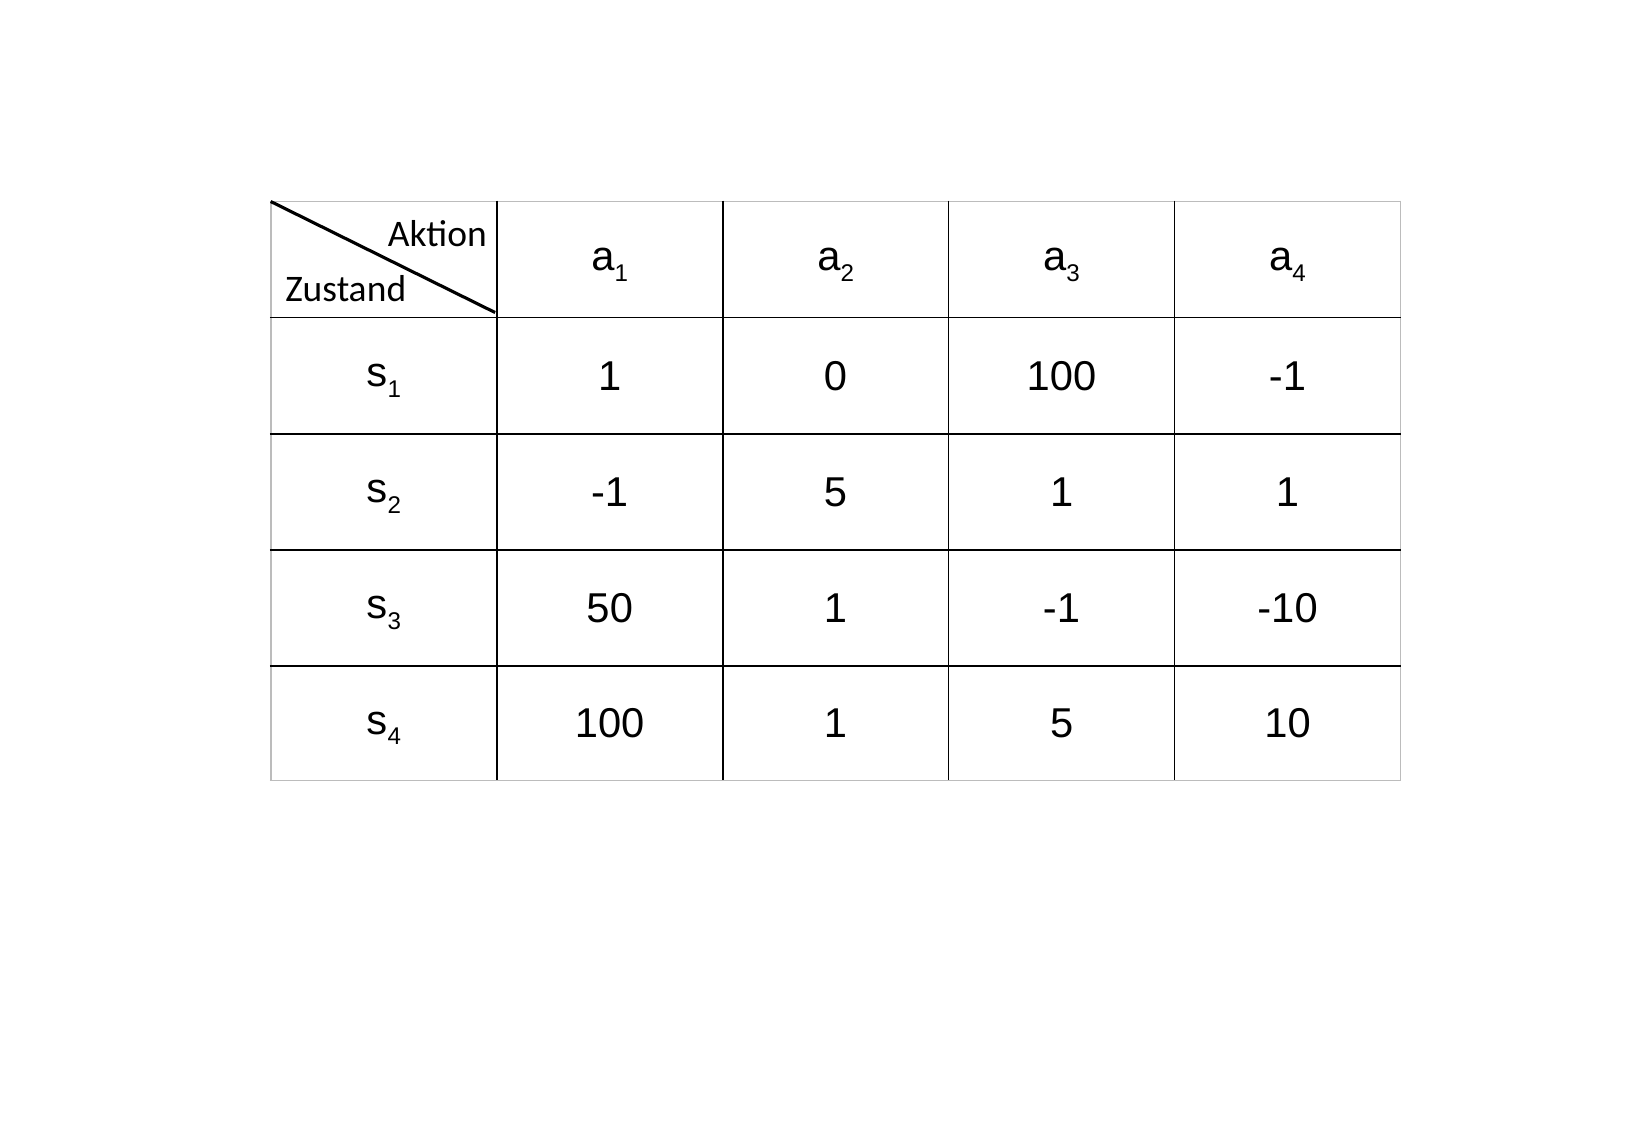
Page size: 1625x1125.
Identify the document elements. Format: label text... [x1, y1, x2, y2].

table_cell -1 [498, 435, 722, 549]
table_cell -1 [949, 551, 1174, 665]
table_cell 1 [1175, 435, 1400, 549]
table_cell 50 [498, 551, 722, 665]
table_cell 5 [724, 435, 948, 549]
table_header a1 [498, 202, 722, 317]
table_header a2 [724, 202, 948, 317]
text_box Zustand [270, 313, 442, 317]
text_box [270, 201, 496, 313]
table_header a4 [1175, 202, 1400, 317]
table_cell 10 [1175, 667, 1400, 780]
table_cell 5 [949, 667, 1174, 780]
table_cell 100 [949, 318, 1174, 433]
table_cell 1 [724, 551, 948, 665]
table_cell 1 [724, 667, 948, 780]
table_cell 1 [949, 435, 1174, 549]
table_cell 1 [498, 318, 722, 433]
table_cell s2 [272, 435, 496, 549]
table_cell 100 [498, 667, 722, 780]
table_cell s4 [272, 667, 496, 780]
table_cell -1 [1175, 318, 1400, 433]
table_header a3 [949, 202, 1174, 317]
table_header [442, 313, 496, 317]
table_cell 0 [724, 318, 948, 433]
table_cell s1 [272, 318, 496, 433]
table_cell s3 [272, 551, 496, 665]
table_cell -10 [1175, 551, 1400, 665]
text_box Aktion [496, 201, 511, 262]
